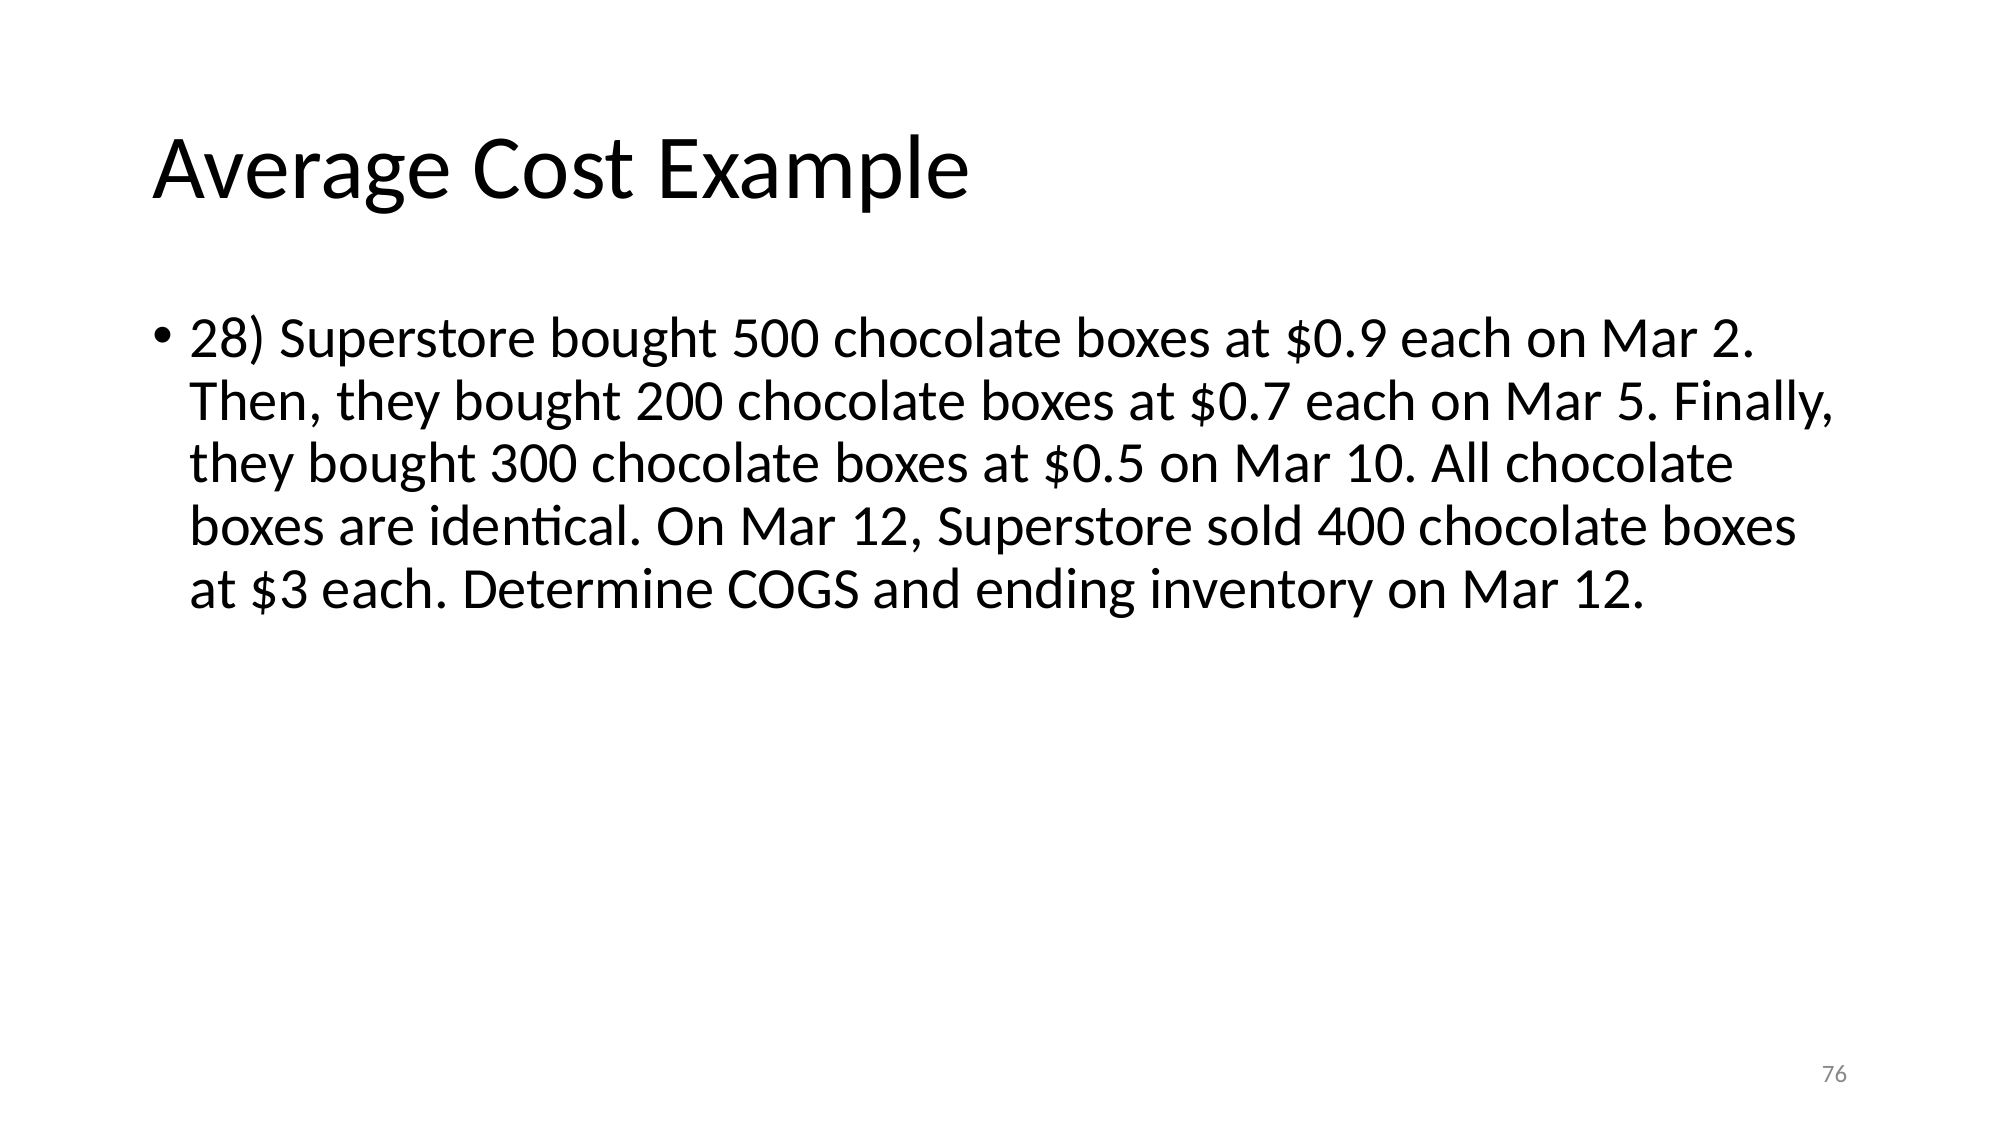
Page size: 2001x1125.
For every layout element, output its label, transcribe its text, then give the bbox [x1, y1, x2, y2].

list 28) Superstore bought 500 chocolate boxes at $0.9 each on Mar 2. Then, they bought 200 chocolate boxes at $0.7 each on Mar 5. Finally, they bought 300 chocolate boxes at $0.5 on Mar 10. All chocolate boxes are identical. On Mar 12, Superstore sold 400 chocolate boxes at $3 each. Determine COGS and ending inventory on Mar 12. [137, 299, 1863, 1014]
title Average Cost Example [137, 59, 1863, 278]
slide_number ‹#› [1412, 1042, 1863, 1103]
